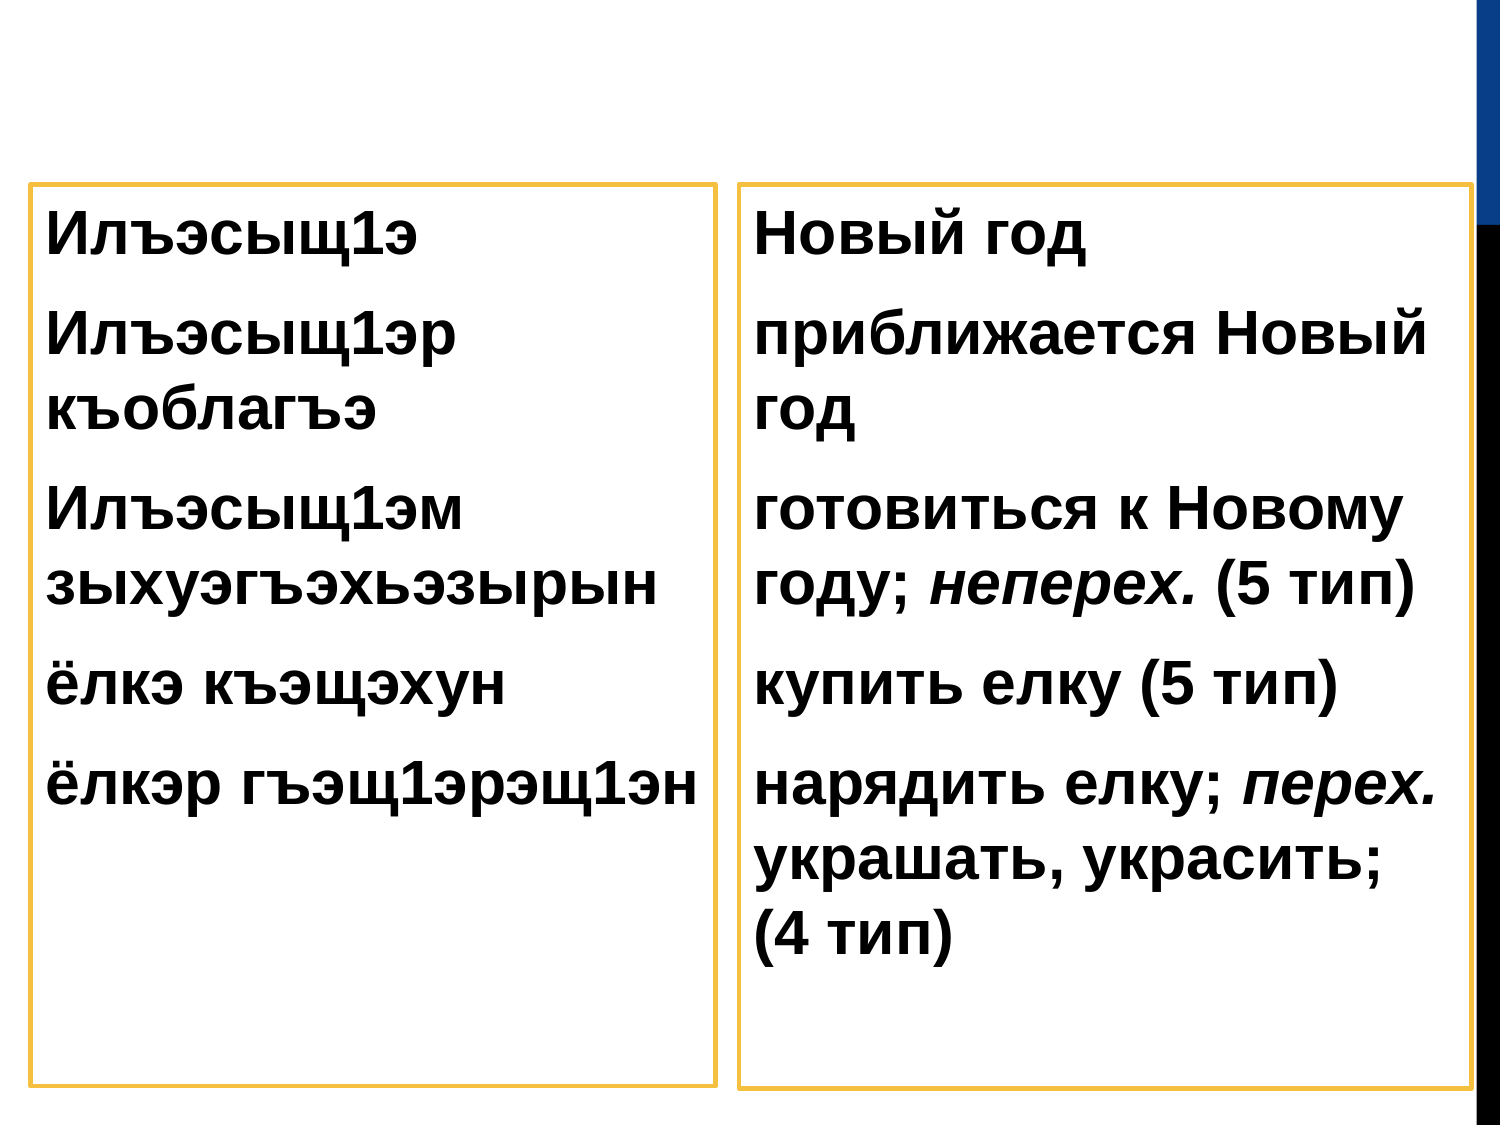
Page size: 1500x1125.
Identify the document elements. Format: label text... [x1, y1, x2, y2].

text_box Илъэсыщ1э Илъэсыщ1эр къоблагъэ Илъэсыщ1эм зыхуэгъэхьэзырын ёлкэ къэщэхун ёлкэр гъэщ1эрэщ1эн [28, 182, 718, 1088]
text_box Новый год приближается Новый год готовиться к Новому году; неперех. (5 тип) купить елку (5 тип) нарядить елку; перех. украшать, украсить; (4 тип) [737, 182, 1474, 1091]
